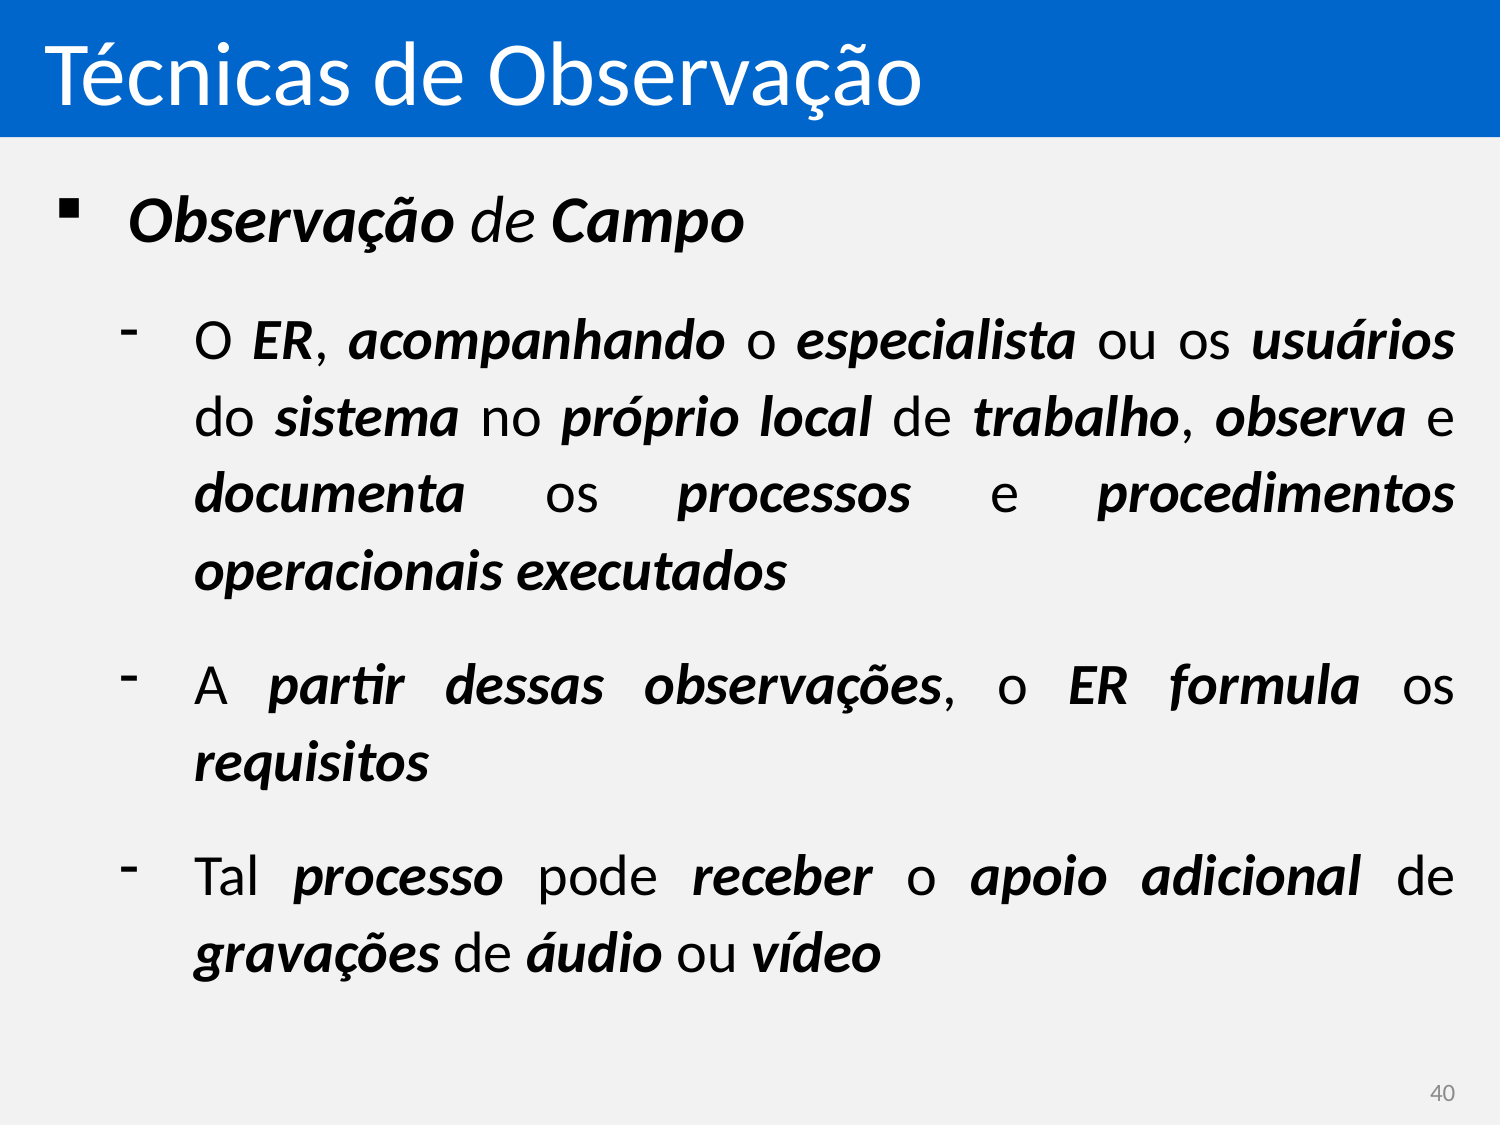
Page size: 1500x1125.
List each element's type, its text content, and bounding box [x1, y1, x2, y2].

list Observação de Campo O ER, acompanhando o especialista ou os usuários do sistema no próprio local de trabalho, observa e documenta os processos e procedimentos operacionais executados A partir dessas observações, o ER formula os requisitos Tal processo pode receber o apoio adicional de gravações de áudio ou vídeo [29, 160, 1471, 1083]
slide_number 40 [1116, 1061, 1471, 1122]
title Técnicas de Observação [29, 0, 1471, 138]
